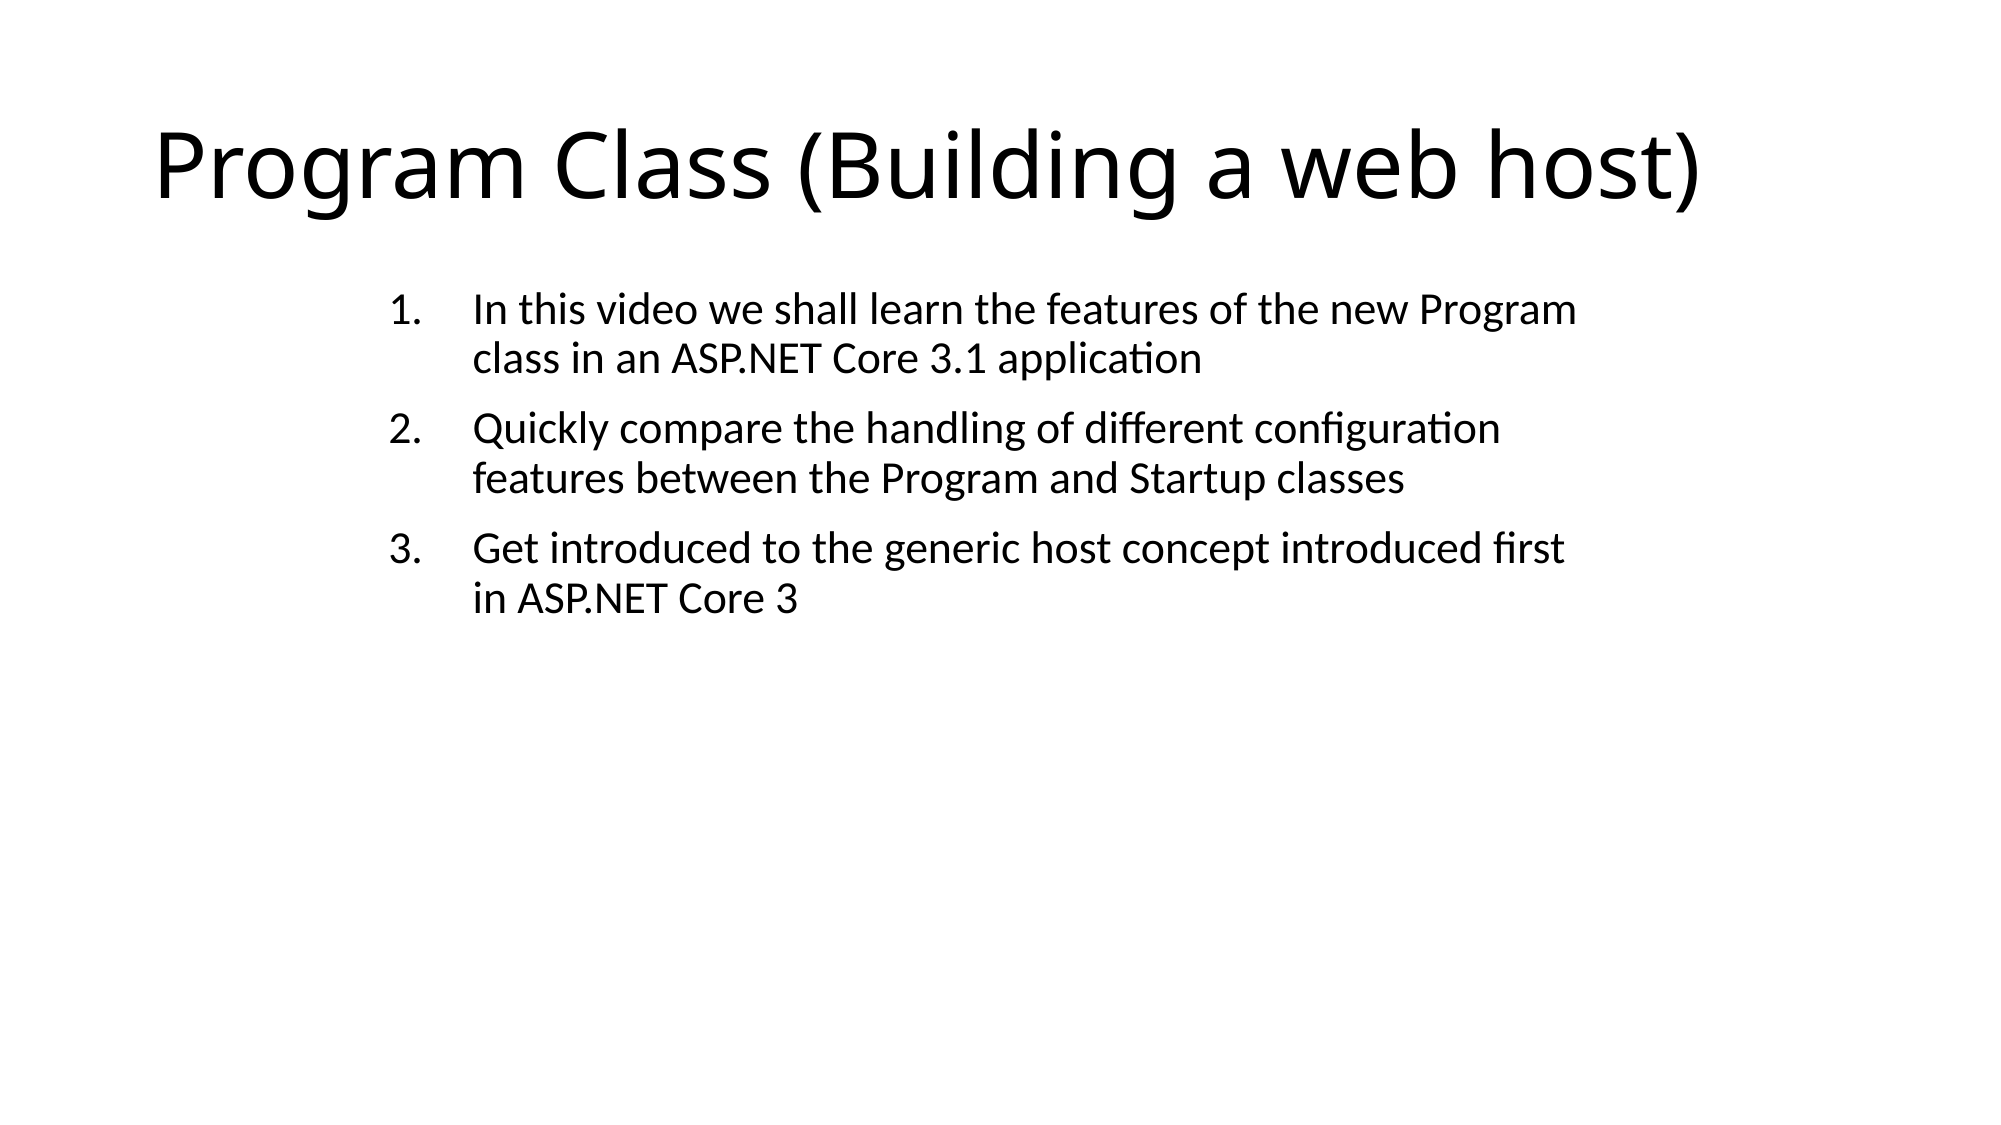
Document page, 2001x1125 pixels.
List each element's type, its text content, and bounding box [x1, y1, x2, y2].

title Program Class (Building a web host) [137, 59, 1863, 278]
list In this video we shall learn the features of the new Program class in an ASP.NET Core 3.1 application Quickly compare the handling of different configuration features between the Program and Startup classes Get introduced to the generic host concept introduced first in ASP.NET Core 3 [373, 277, 1598, 992]
